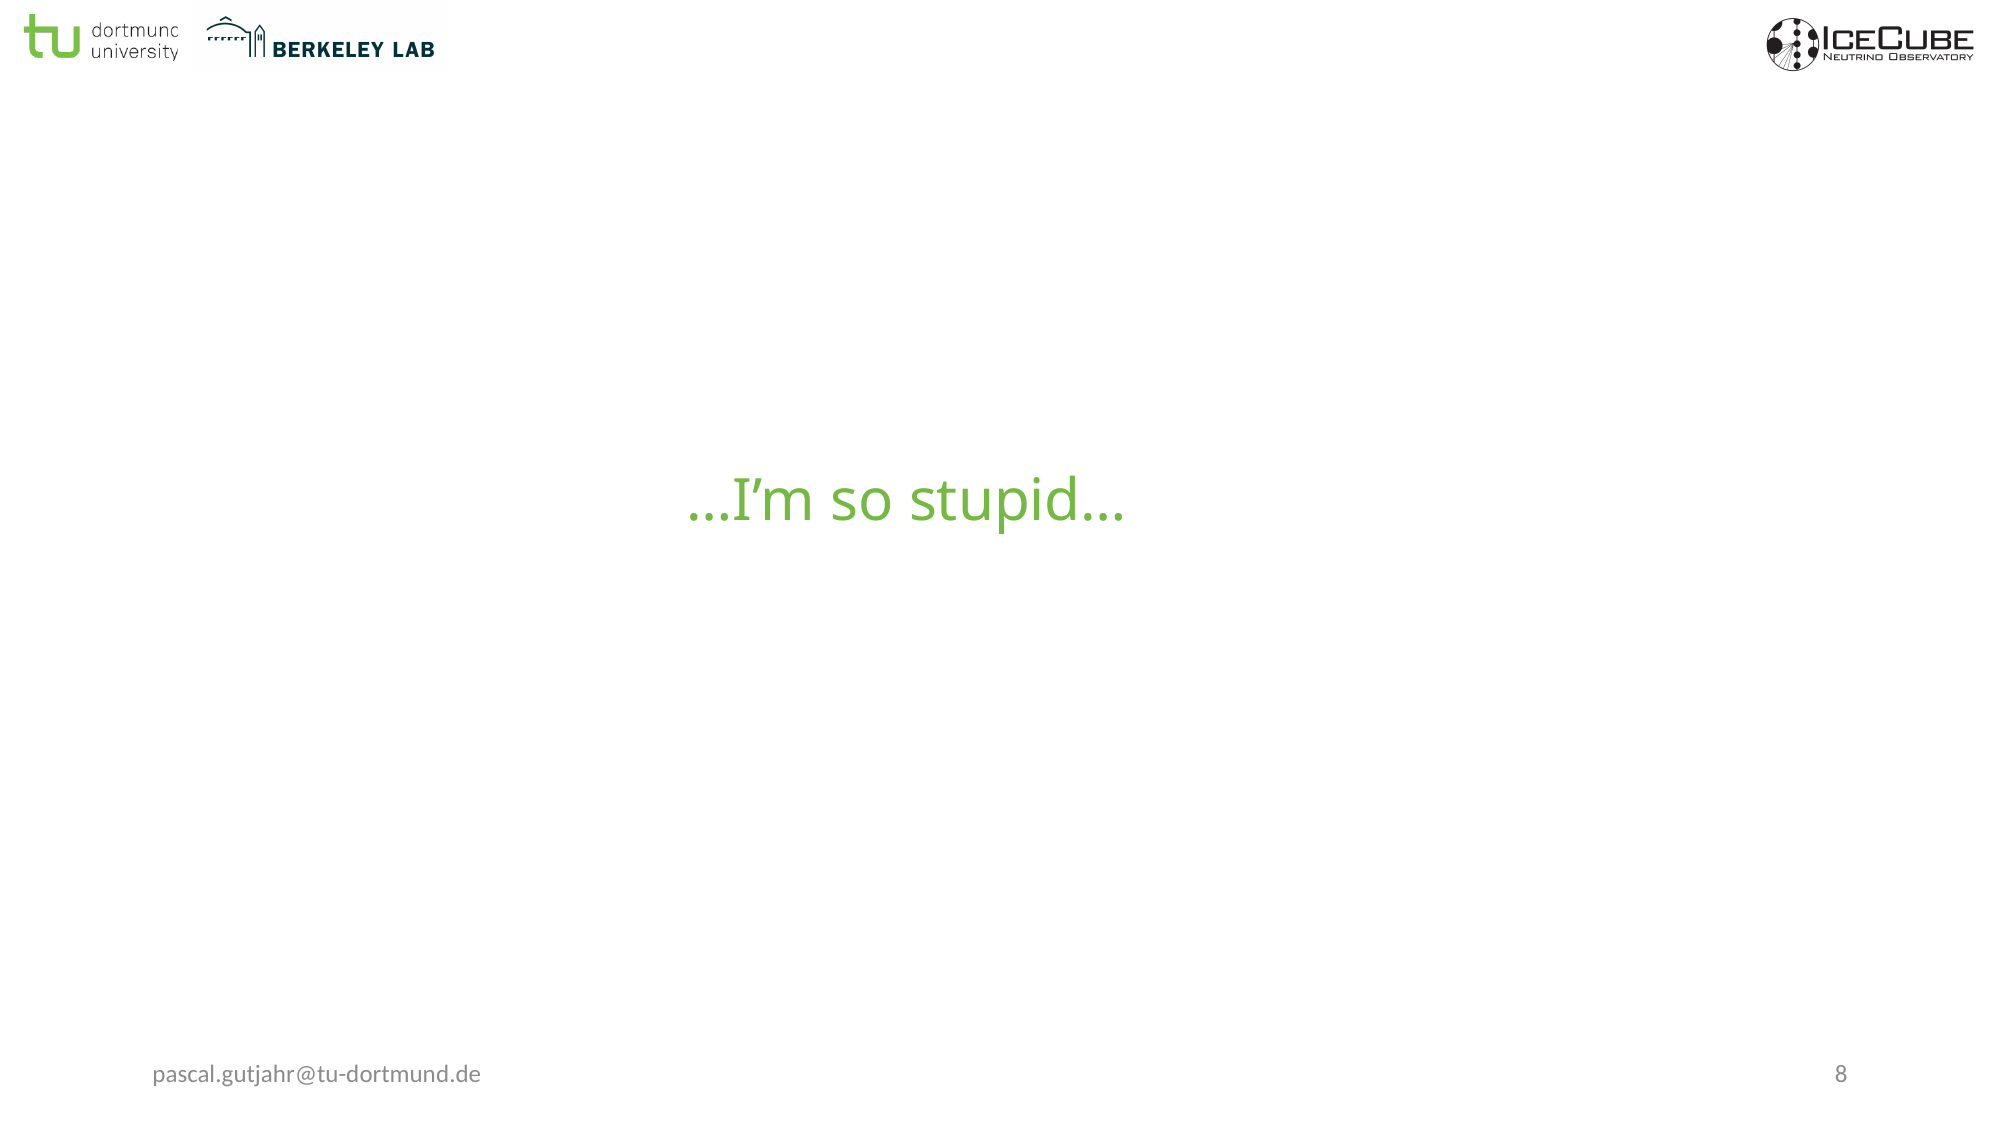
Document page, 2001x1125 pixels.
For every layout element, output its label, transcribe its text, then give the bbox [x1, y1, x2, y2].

title …I’m so stupid… [671, 440, 2000, 563]
picture [192, 1, 449, 72]
slide_number 8 [1412, 1042, 1863, 1103]
slide_number pascal.gutjahr@tu-dortmund.de [137, 1042, 588, 1103]
